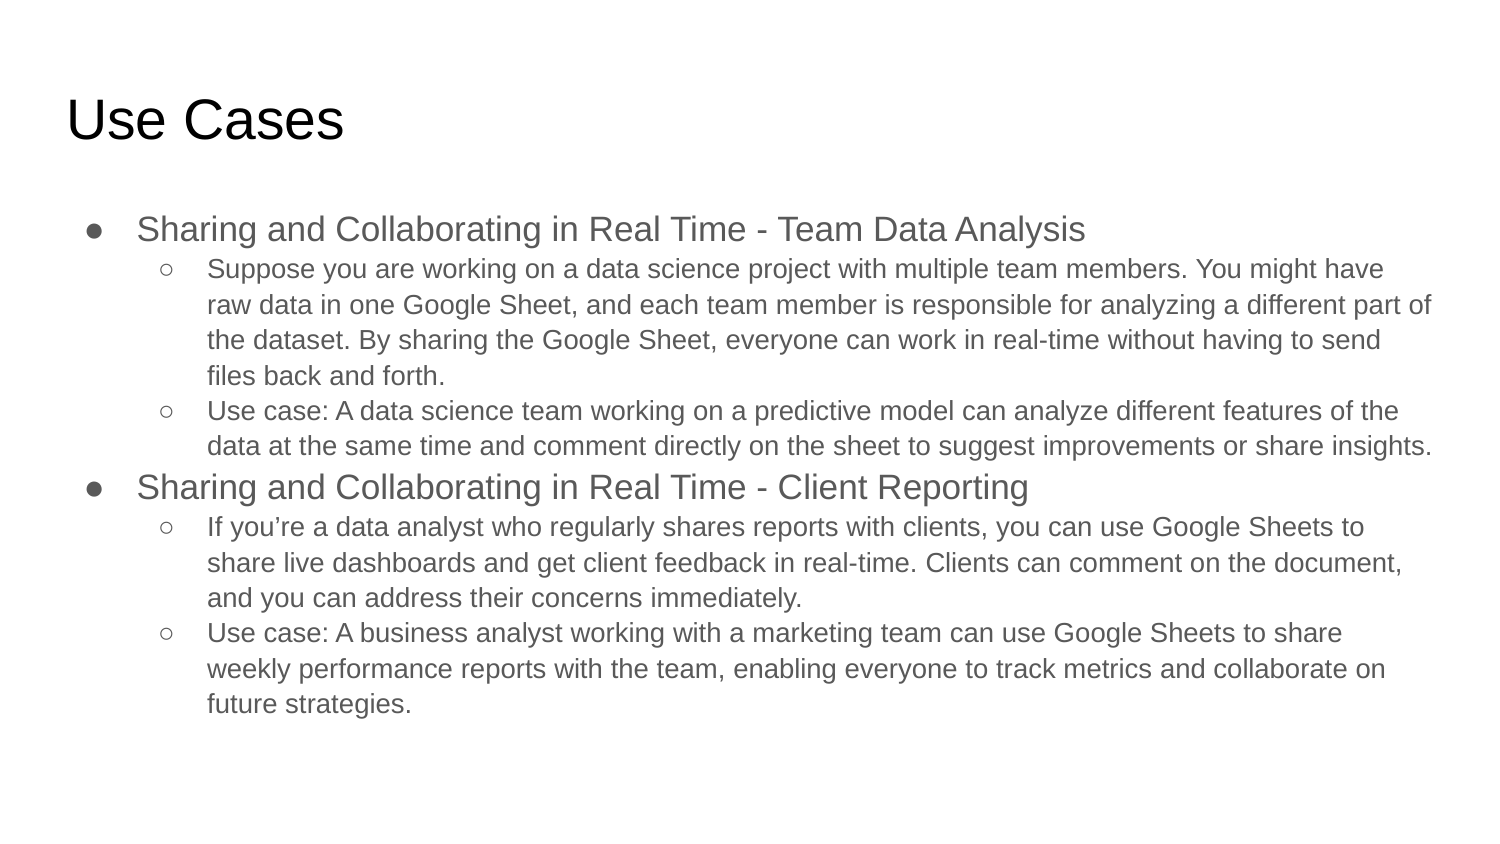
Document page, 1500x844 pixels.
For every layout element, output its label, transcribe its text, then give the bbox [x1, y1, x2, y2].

title Use Cases [51, 72, 1449, 167]
list Sharing and Collaborating in Real Time - Team Data Analysis Suppose you are working on a data science project with multiple team members. You might have raw data in one Google Sheet, and each team member is responsible for analyzing a different part of the dataset. By sharing the Google Sheet, everyone can work in real-time without having to send files back and forth. Use case: A data science team working on a predictive model can analyze different features of the data at the same time and comment directly on the sheet to suggest improvements or share insights. Sharing and Collaborating in Real Time - Client Reporting If you’re a data analyst who regularly shares reports with clients, you can use Google Sheets to share live dashboards and get client feedback in real-time. Clients can comment on the document, and you can address their concerns immediately. Use case: A business analyst working with a marketing team can use Google Sheets to share weekly performance reports with the team, enabling everyone to track metrics and collaborate on future strategies. [51, 189, 1449, 750]
